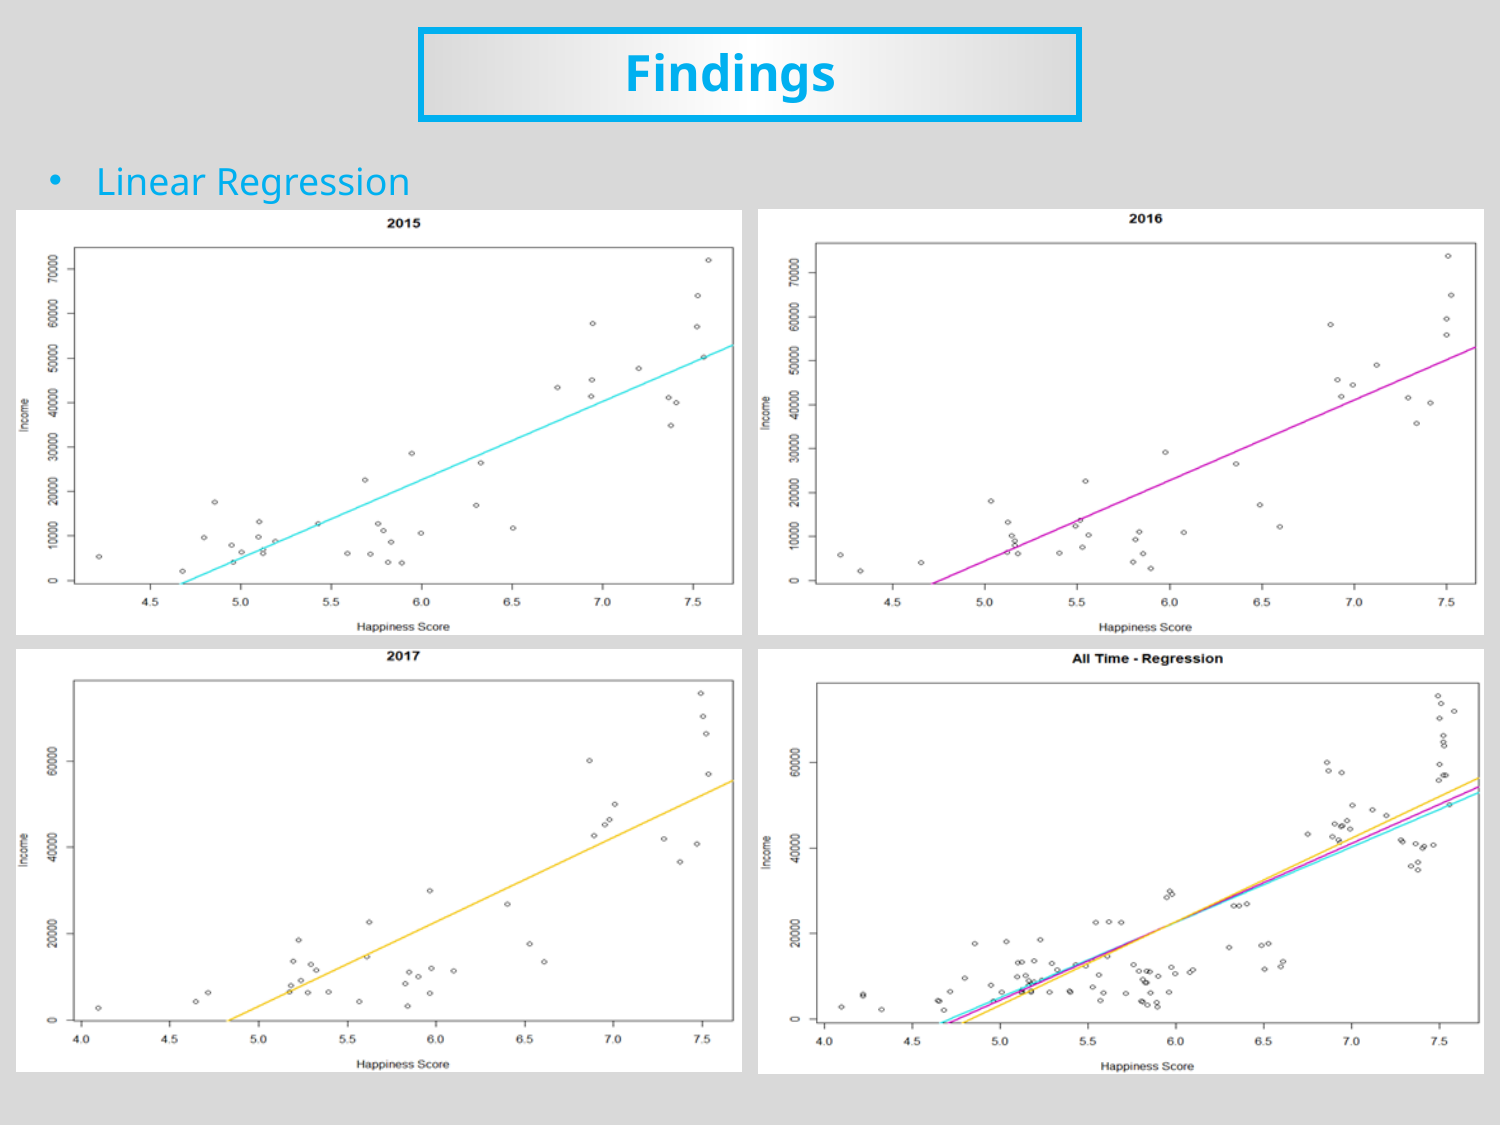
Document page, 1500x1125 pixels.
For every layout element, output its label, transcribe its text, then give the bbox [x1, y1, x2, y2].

picture [758, 649, 1484, 1074]
text_box Findings [219, 34, 1242, 110]
picture [16, 649, 742, 1072]
text_box [421, 30, 1079, 34]
picture [758, 209, 1484, 635]
text_box [421, 110, 1079, 119]
text_box Linear Regression [34, 149, 1466, 210]
picture [16, 210, 742, 635]
